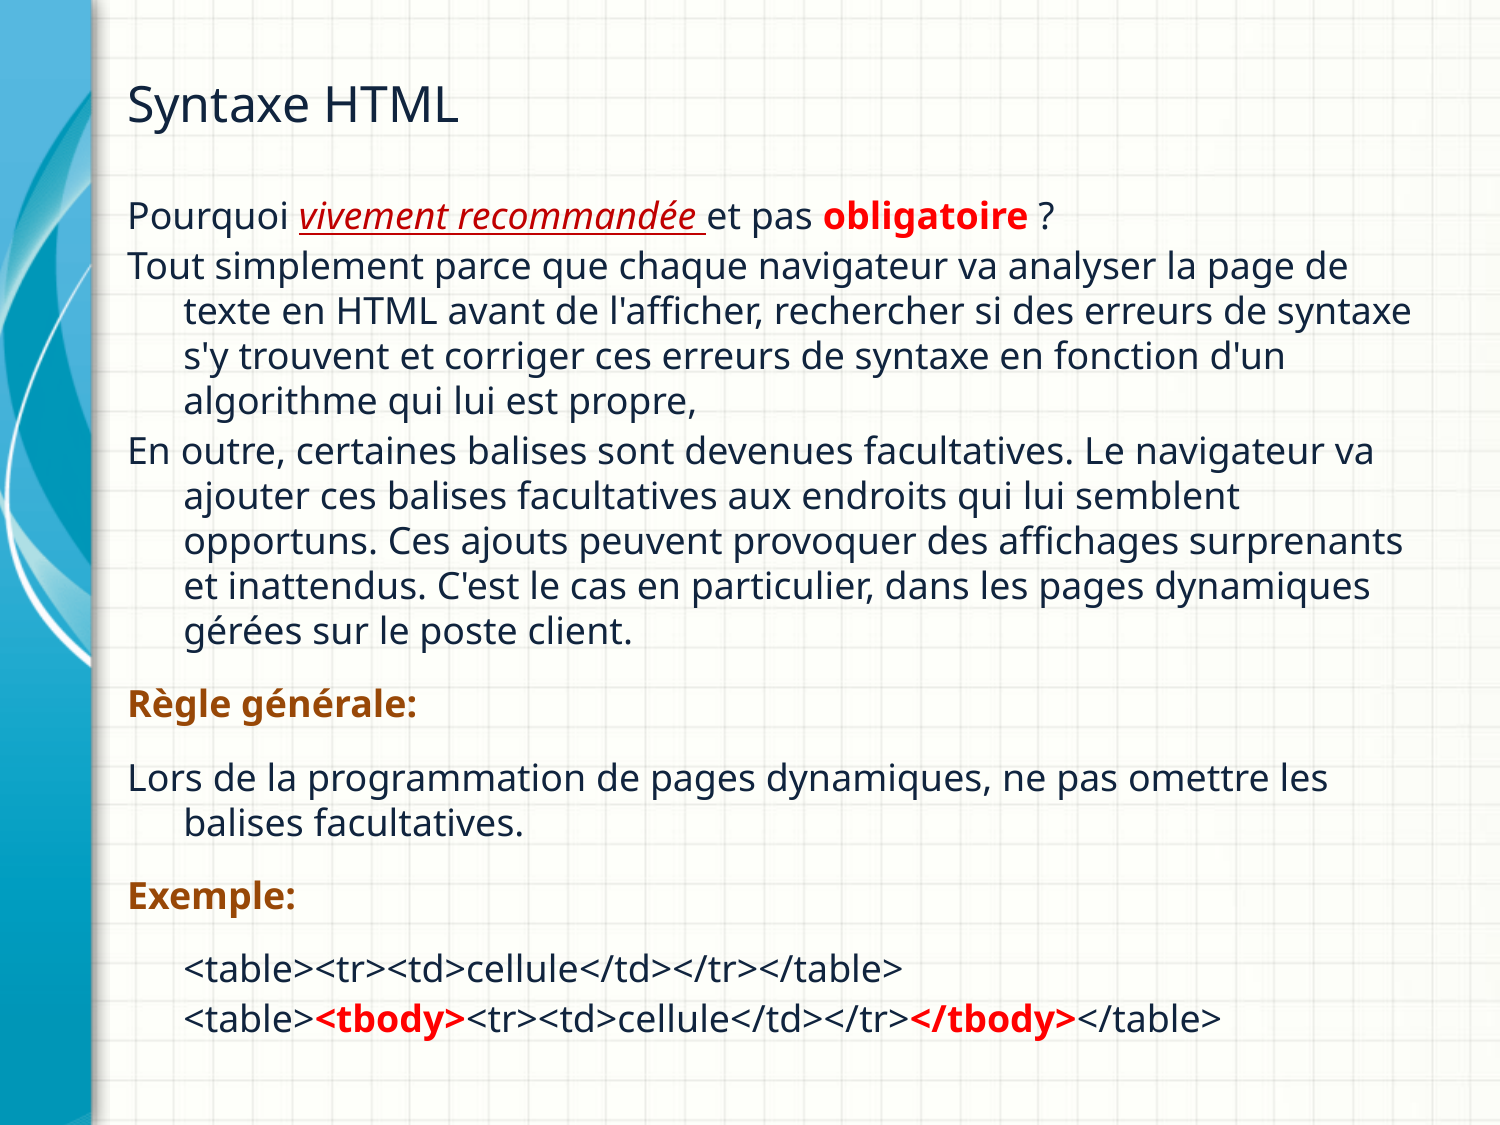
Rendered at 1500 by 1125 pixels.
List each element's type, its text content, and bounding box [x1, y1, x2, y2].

text_box Pourquoi vivement recommandée et pas obligatoire ? Tout simplement parce que chaque navigateur va analyser la page de texte en HTML avant de l'afficher, rechercher si des erreurs de syntaxe s'y trouvent et corriger ces erreurs de syntaxe en fonction d'un algorithme qui lui est propre, En outre, certaines balises sont devenues facultatives. Le navigateur va ajouter ces balises facultatives aux endroits qui lui semblent opportuns. Ces ajouts peuvent provoquer des affichages surprenants et inattendus. C'est le cas en particulier, dans les pages dynamiques gérées sur le poste client. Règle générale: Lors de la programmation de pages dynamiques, ne pas omettre les balises facultatives. Exemple: <table><tr><td>cellule</td></tr></table> <table><tbody><tr><td>cellule</td></tr></tbody></table> [112, 184, 1459, 1071]
text_box Syntaxe HTML [112, 45, 1425, 161]
picture [0, 0, 1500, 1125]
